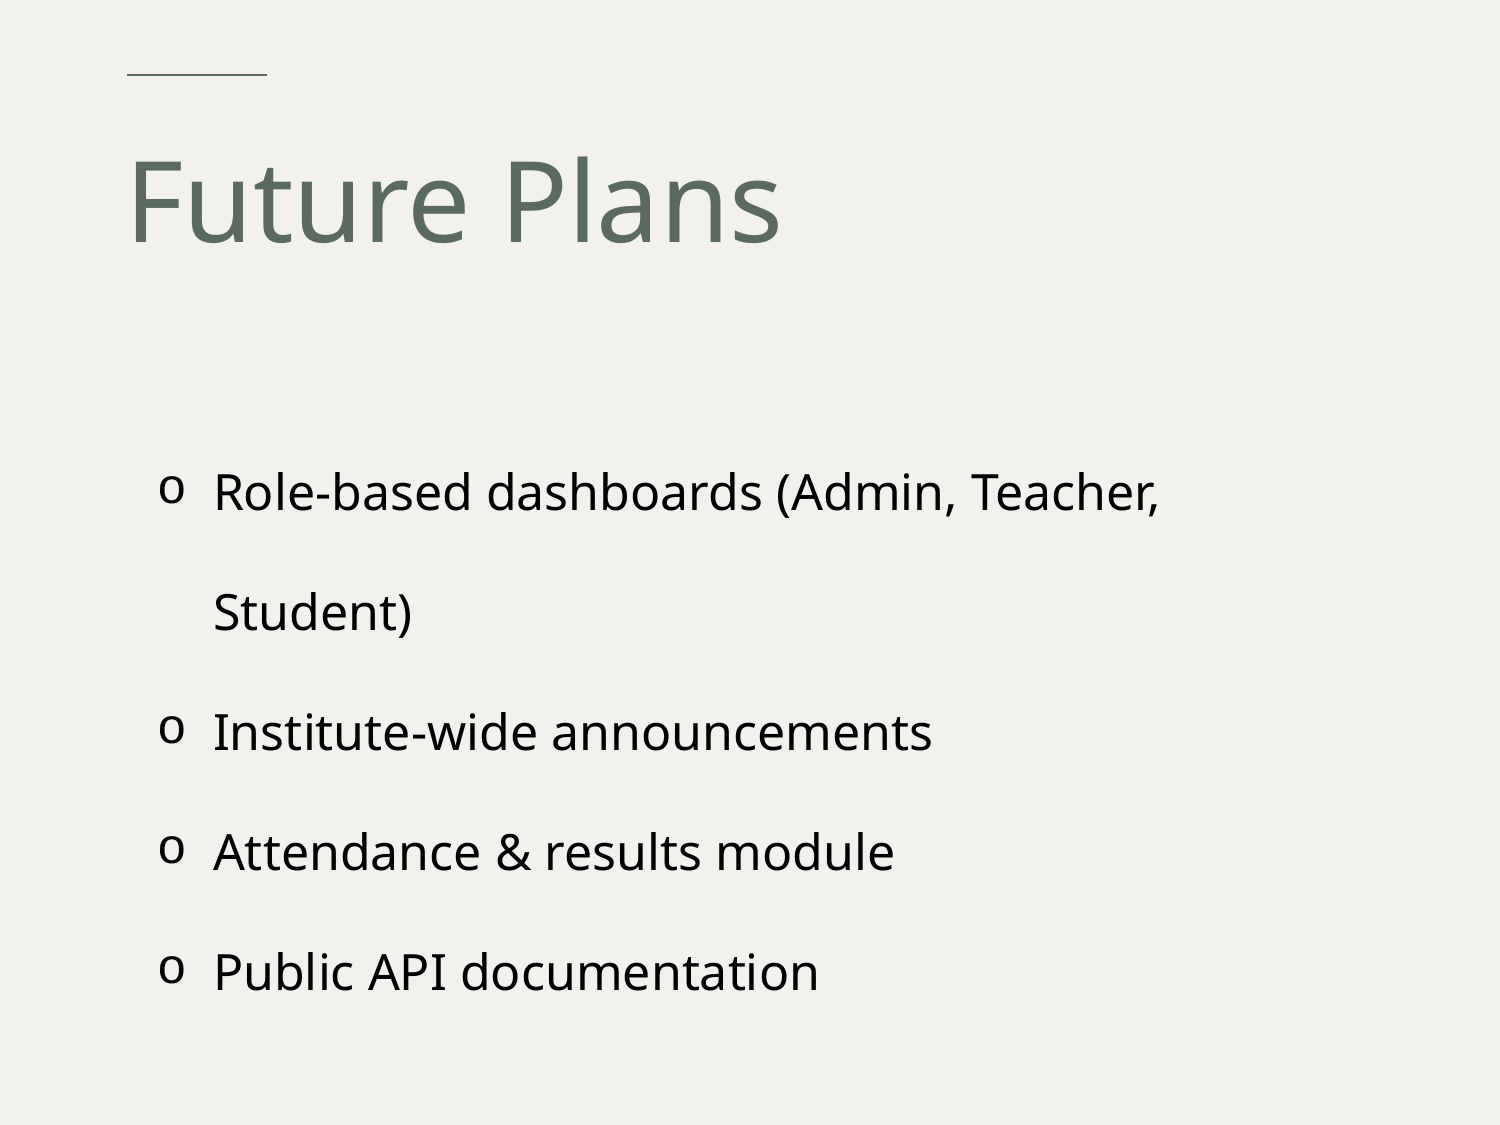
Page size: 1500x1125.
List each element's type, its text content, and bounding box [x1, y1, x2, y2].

text_box Role-based dashboards (Admin, Teacher, Student) Institute-wide announcements Attendance & results module Public API documentation [142, 392, 1360, 1008]
title Future Plans [110, 94, 1360, 319]
